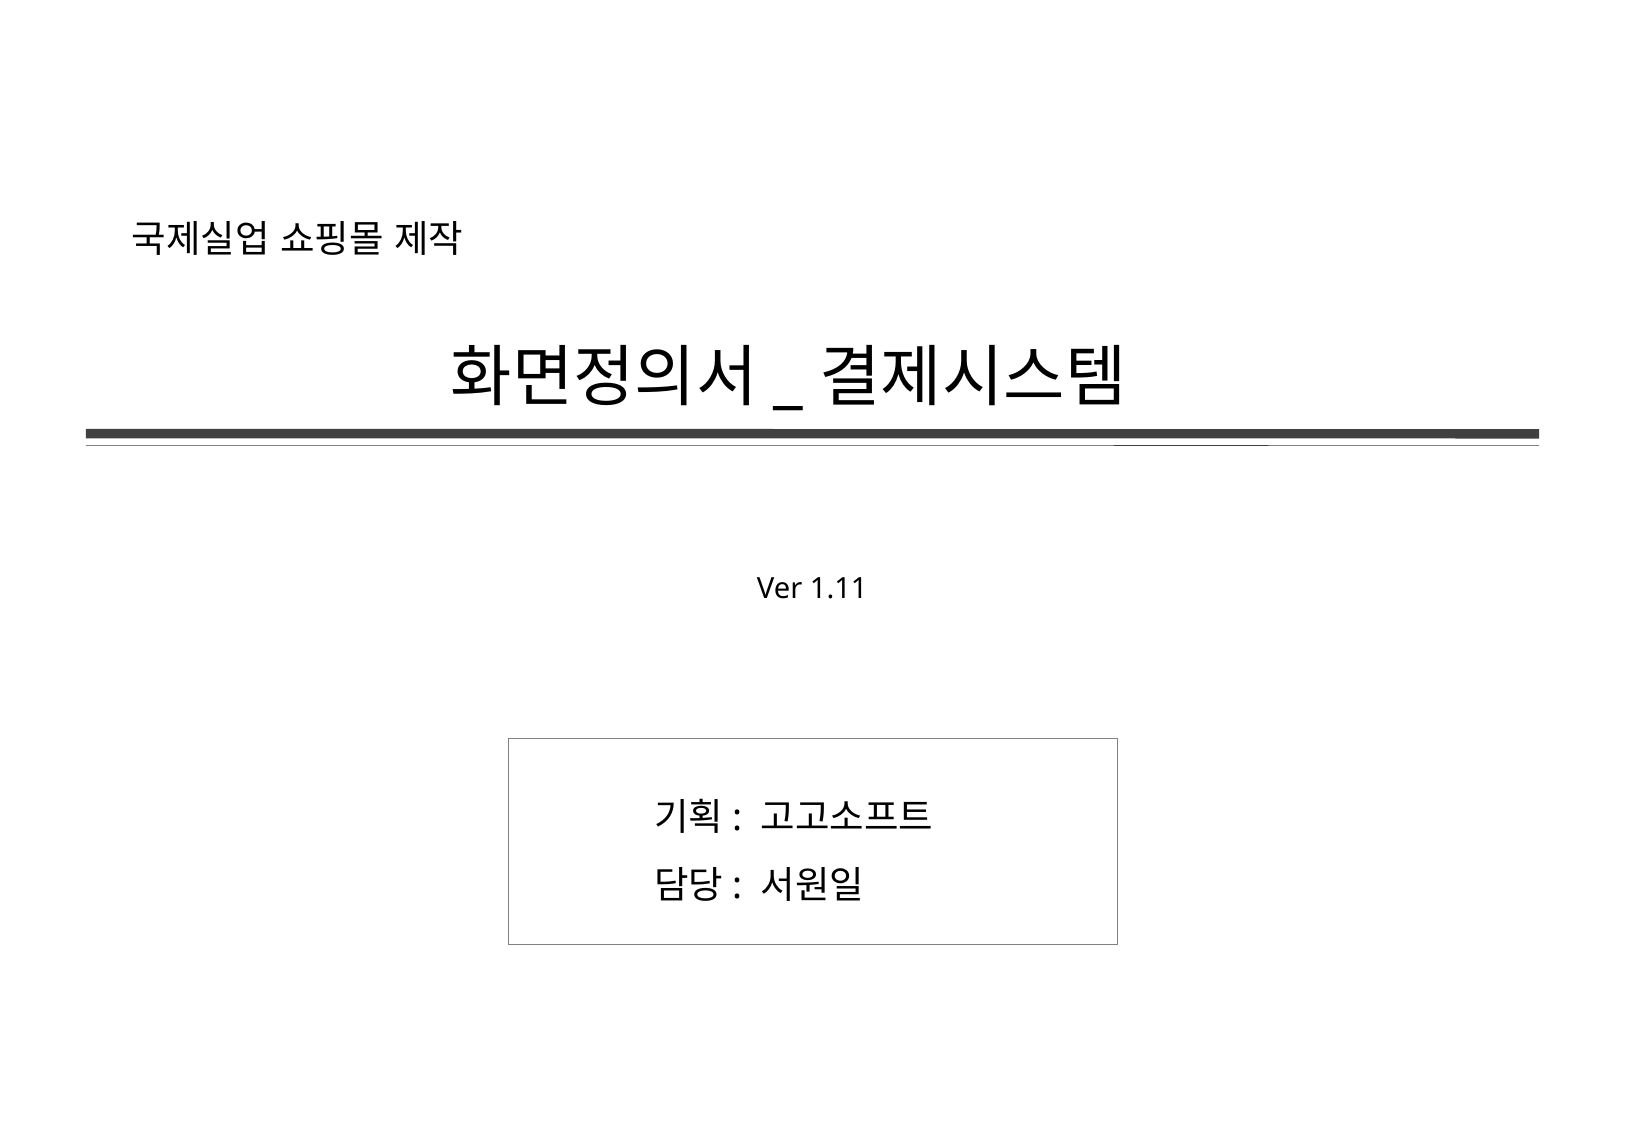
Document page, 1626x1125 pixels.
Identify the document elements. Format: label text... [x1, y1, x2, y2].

text_box 화면정의서_결제시스템 [435, 326, 1142, 421]
text_box Ver 1.11 [741, 562, 884, 613]
text_box 기획: 고고소프트 담당: 서원일 [639, 763, 949, 913]
text_box 국제실업 쇼핑몰 제작 [116, 208, 479, 268]
